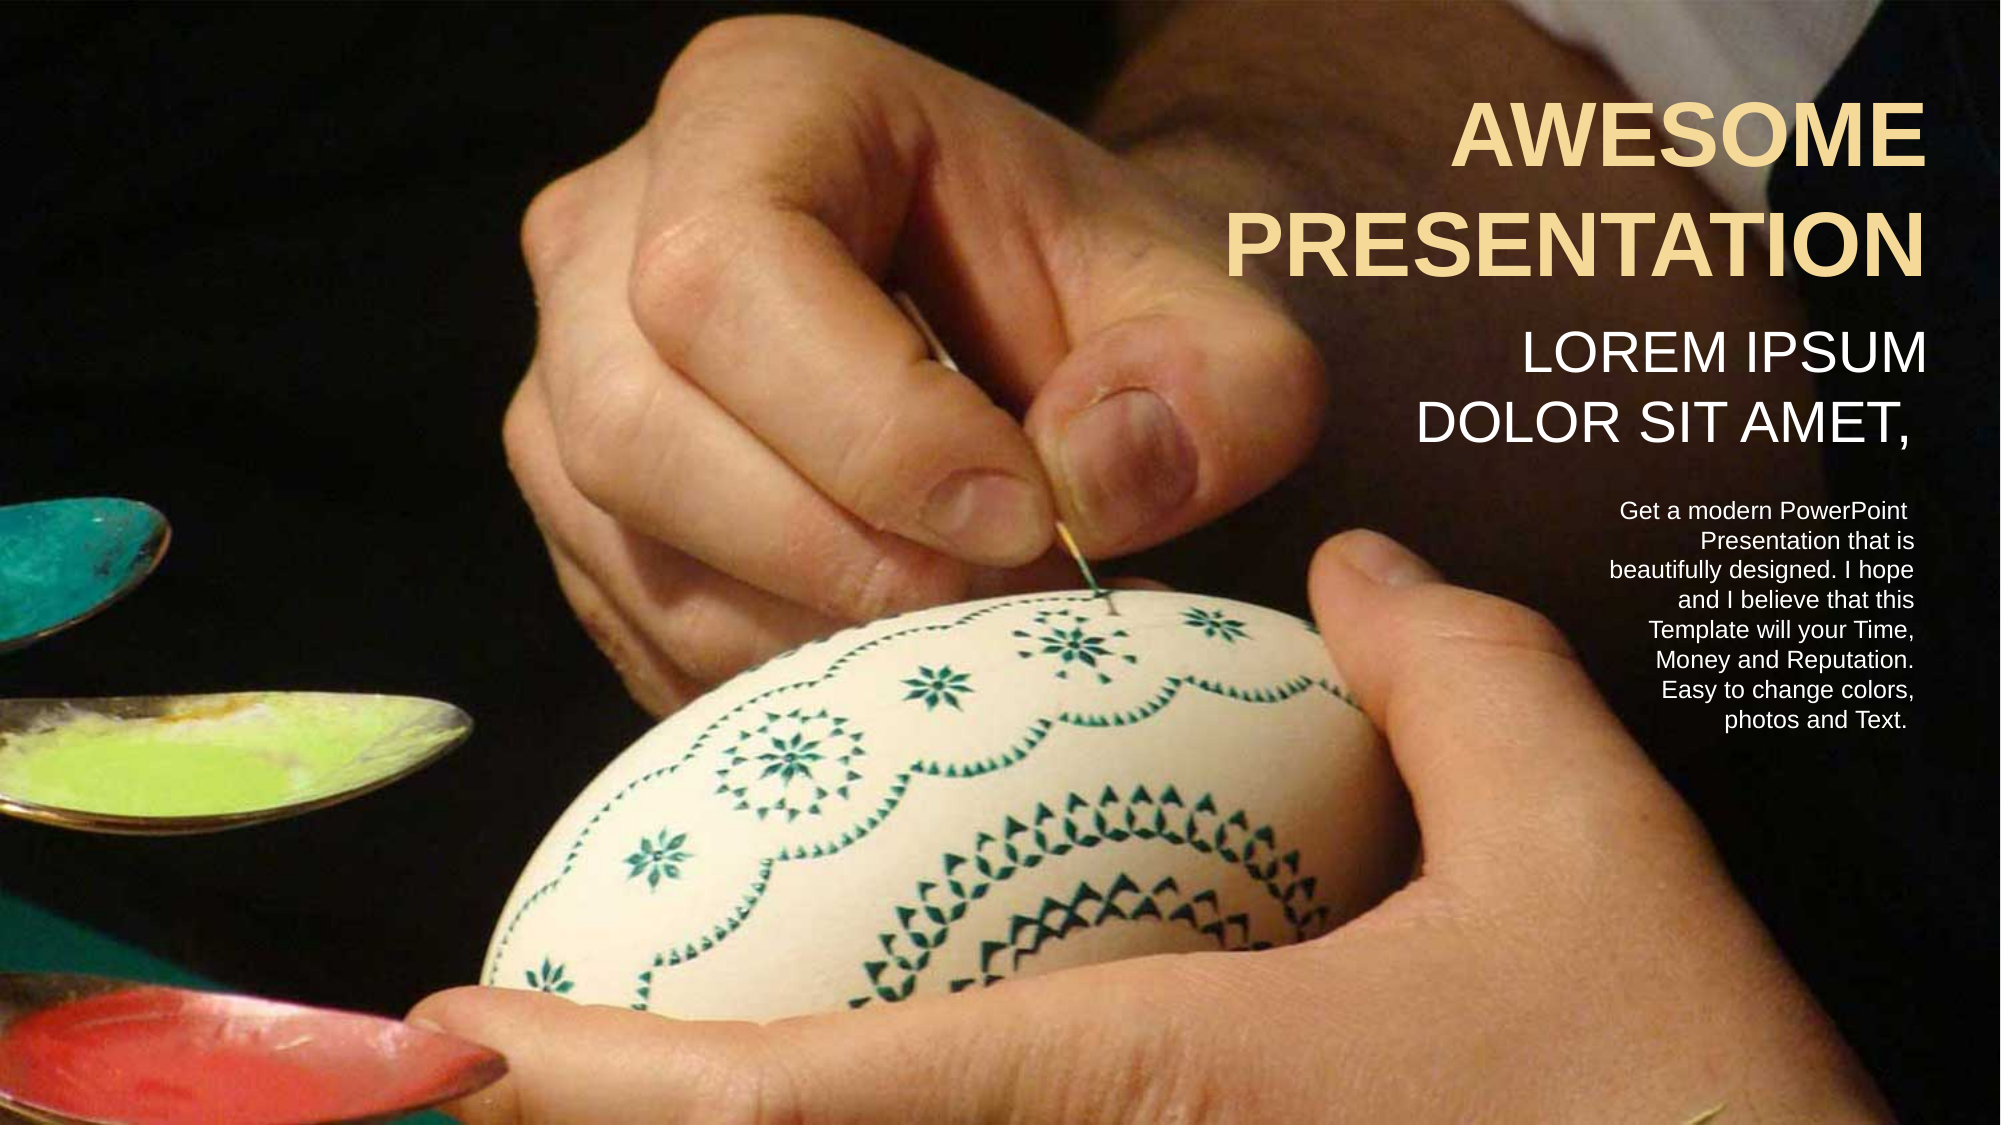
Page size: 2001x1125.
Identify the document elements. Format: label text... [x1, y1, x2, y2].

text_box AWESOME PRESENTATION [1199, 67, 1944, 302]
text_box Get a modern PowerPoint Presentation that is beautifully designed. I hope and I believe that this Template will your Time, Money and Reputation. Easy to change colors, photos and Text. [1587, 486, 1931, 742]
picture [0, 0, 2001, 1125]
text_box LOREM IPSUM DOLOR SIT AMET, [1201, 306, 1944, 461]
